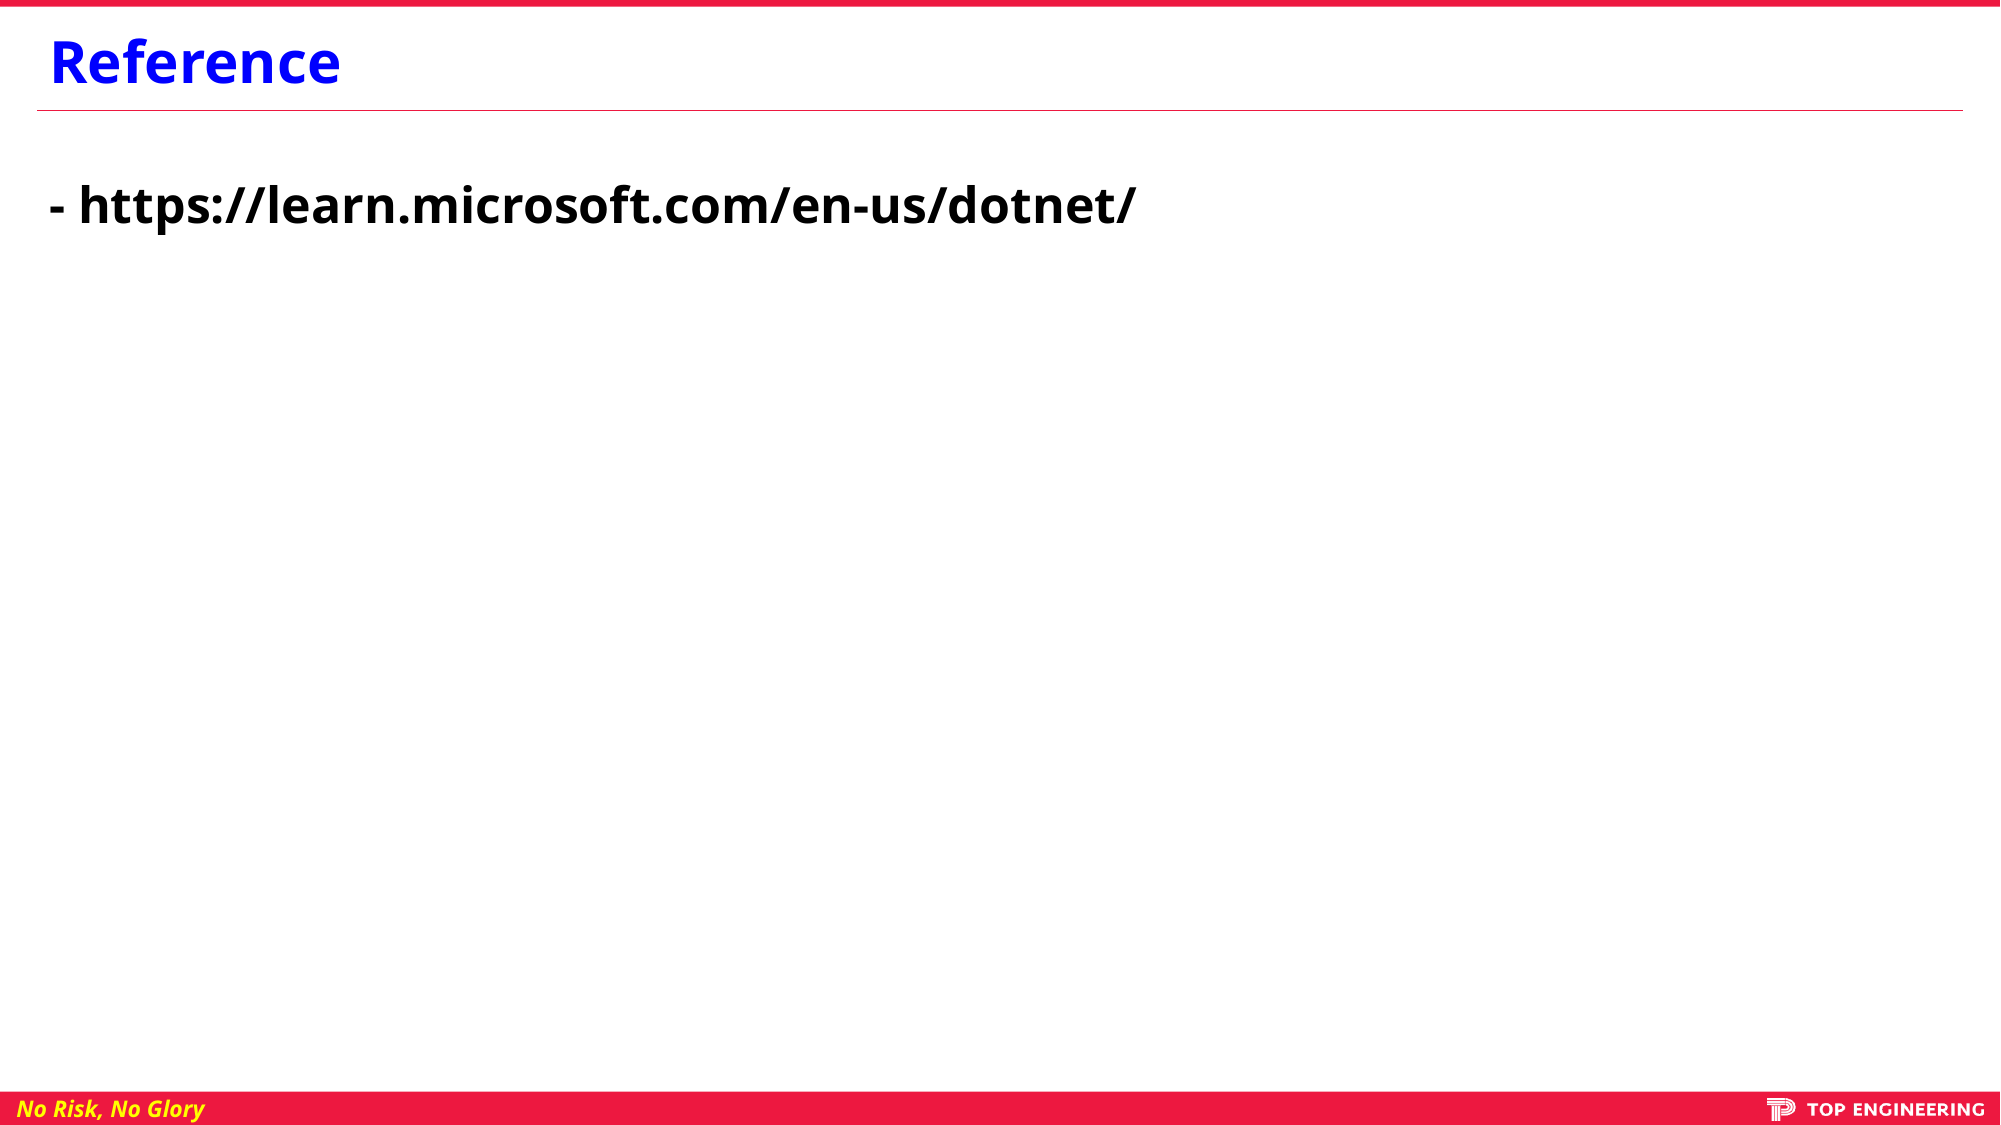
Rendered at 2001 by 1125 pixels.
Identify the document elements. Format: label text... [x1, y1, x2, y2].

text_box - https://learn.microsoft.com/en-us/dotnet/ [34, 141, 1963, 241]
title Reference [34, 18, 1963, 102]
picture [1767, 1098, 1984, 1121]
